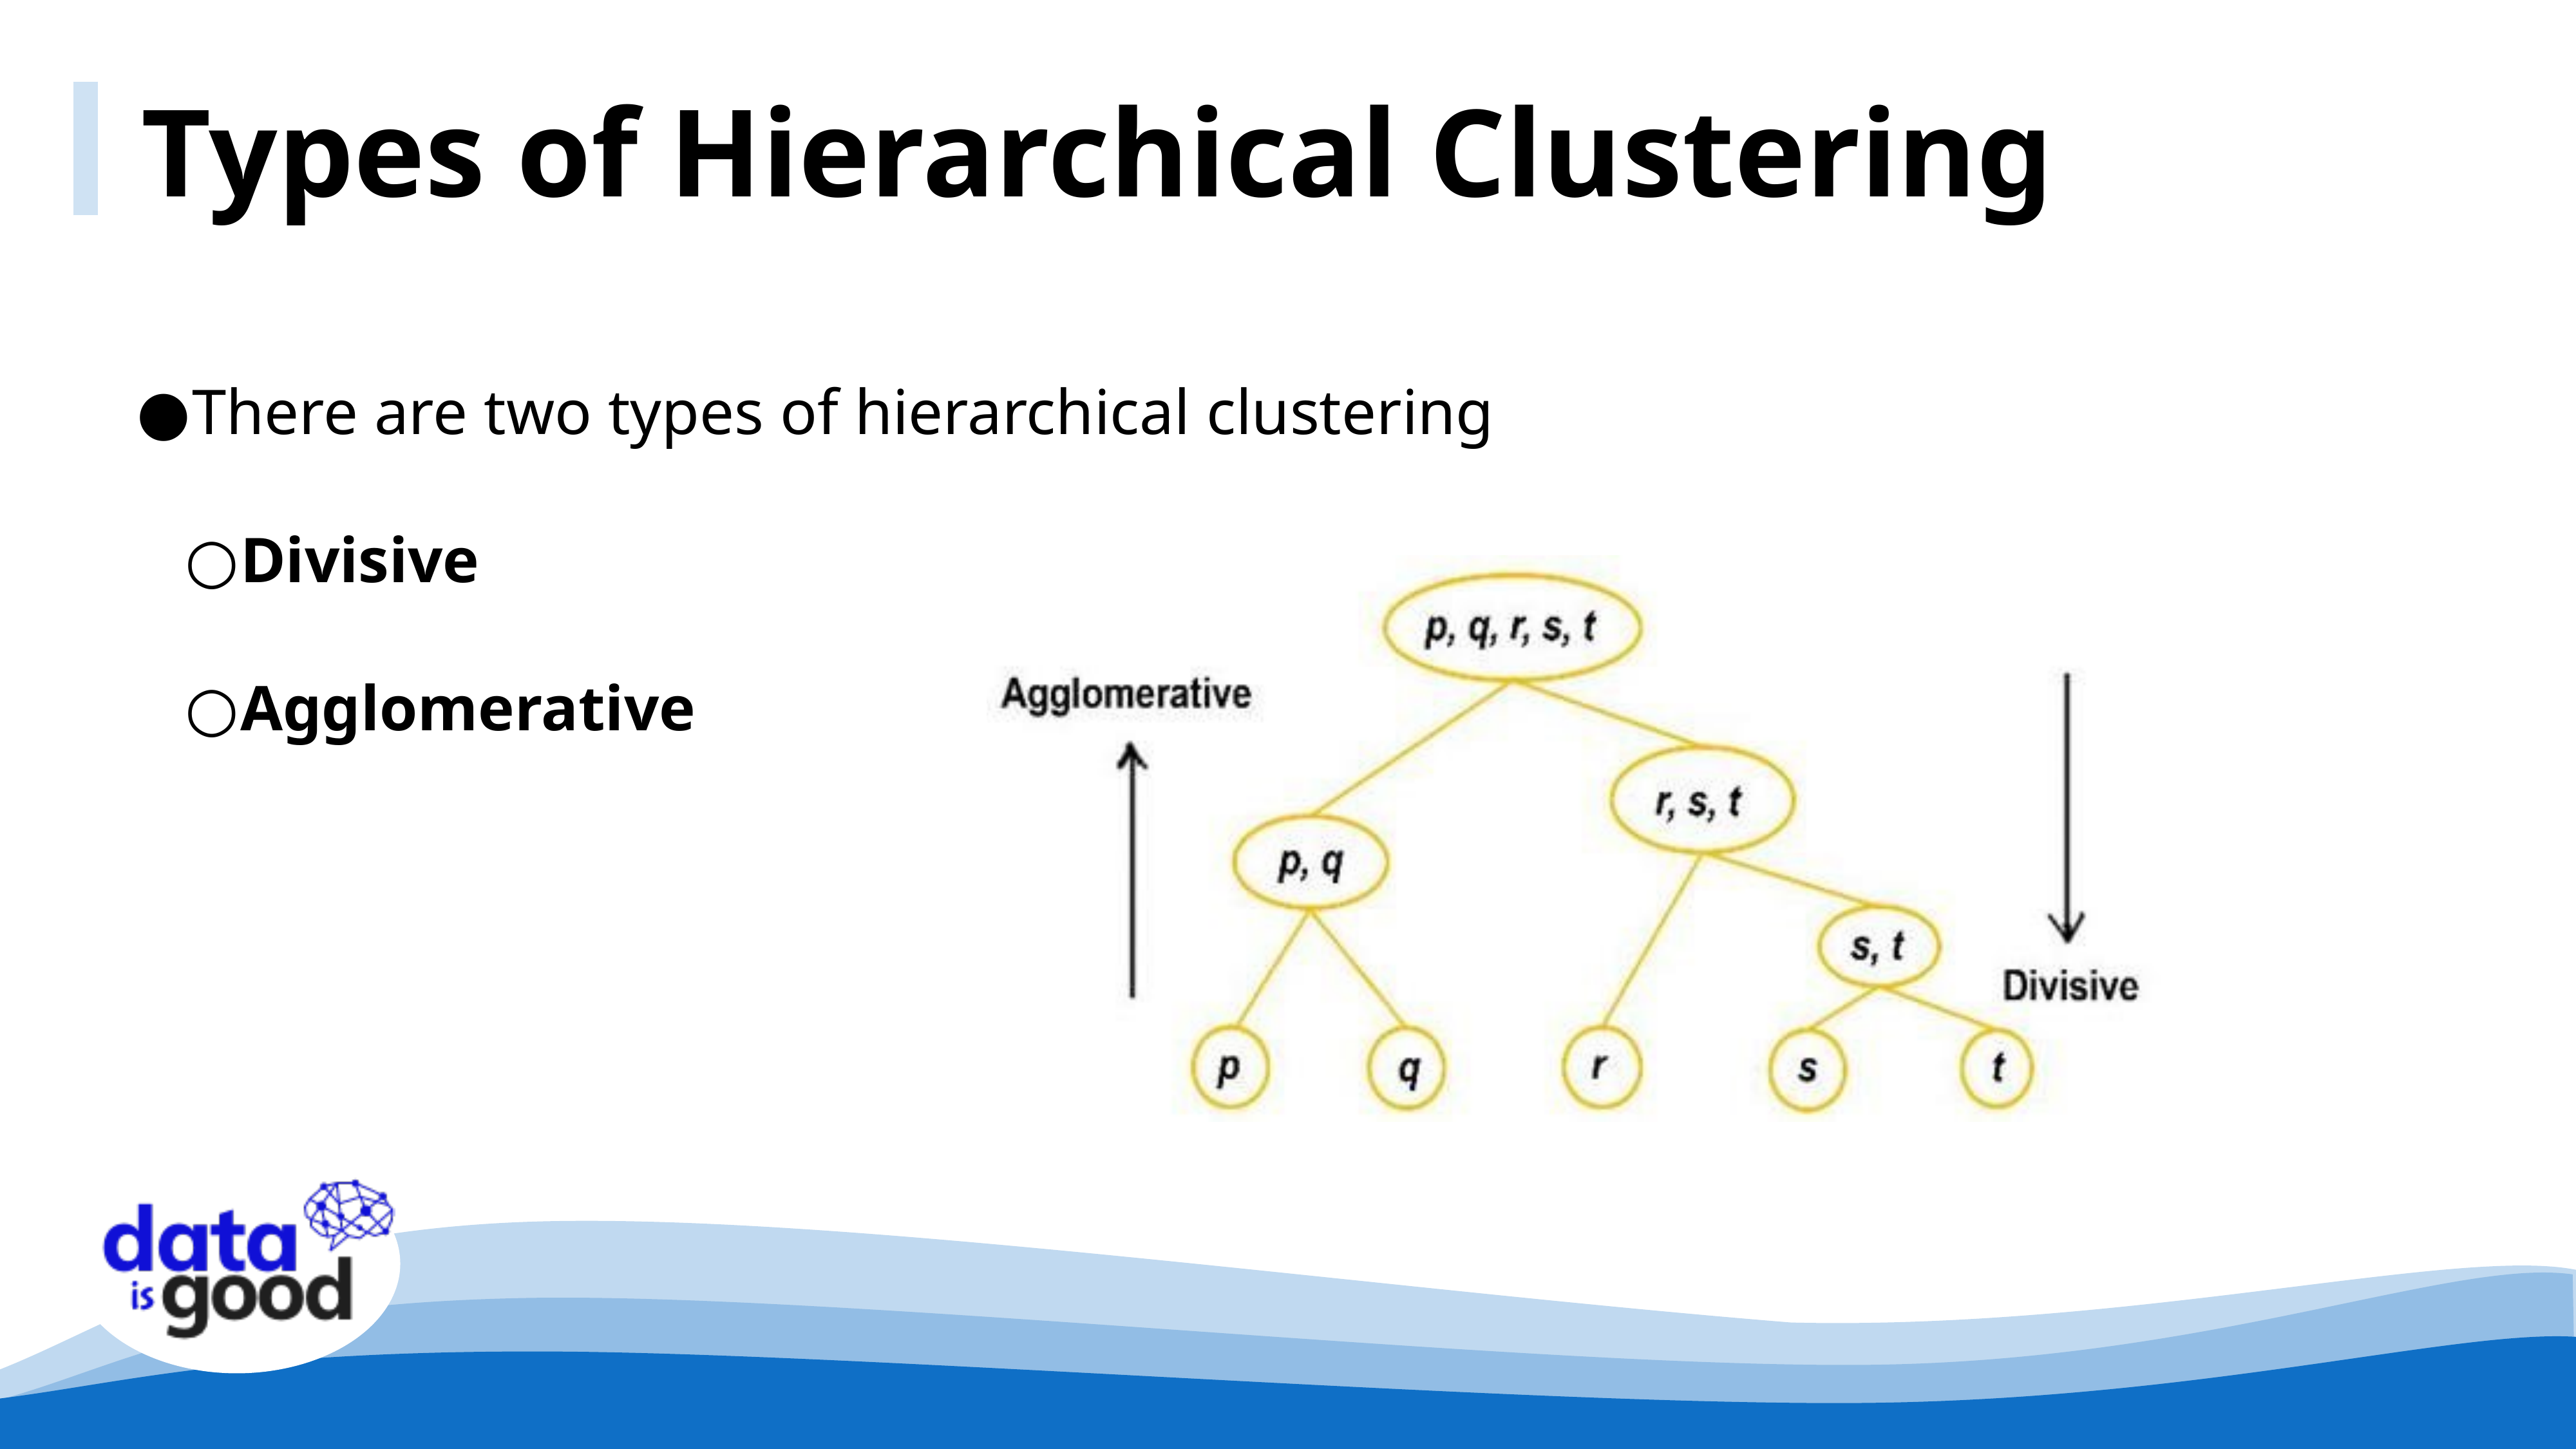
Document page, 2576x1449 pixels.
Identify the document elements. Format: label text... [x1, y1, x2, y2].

picture [101, 1177, 395, 1381]
picture [986, 555, 2164, 1122]
text_box There are two types of hierarchical clustering Divisive Agglomerative [86, 289, 2163, 574]
text_box Types of Hierarchical Clustering [136, 70, 2524, 226]
